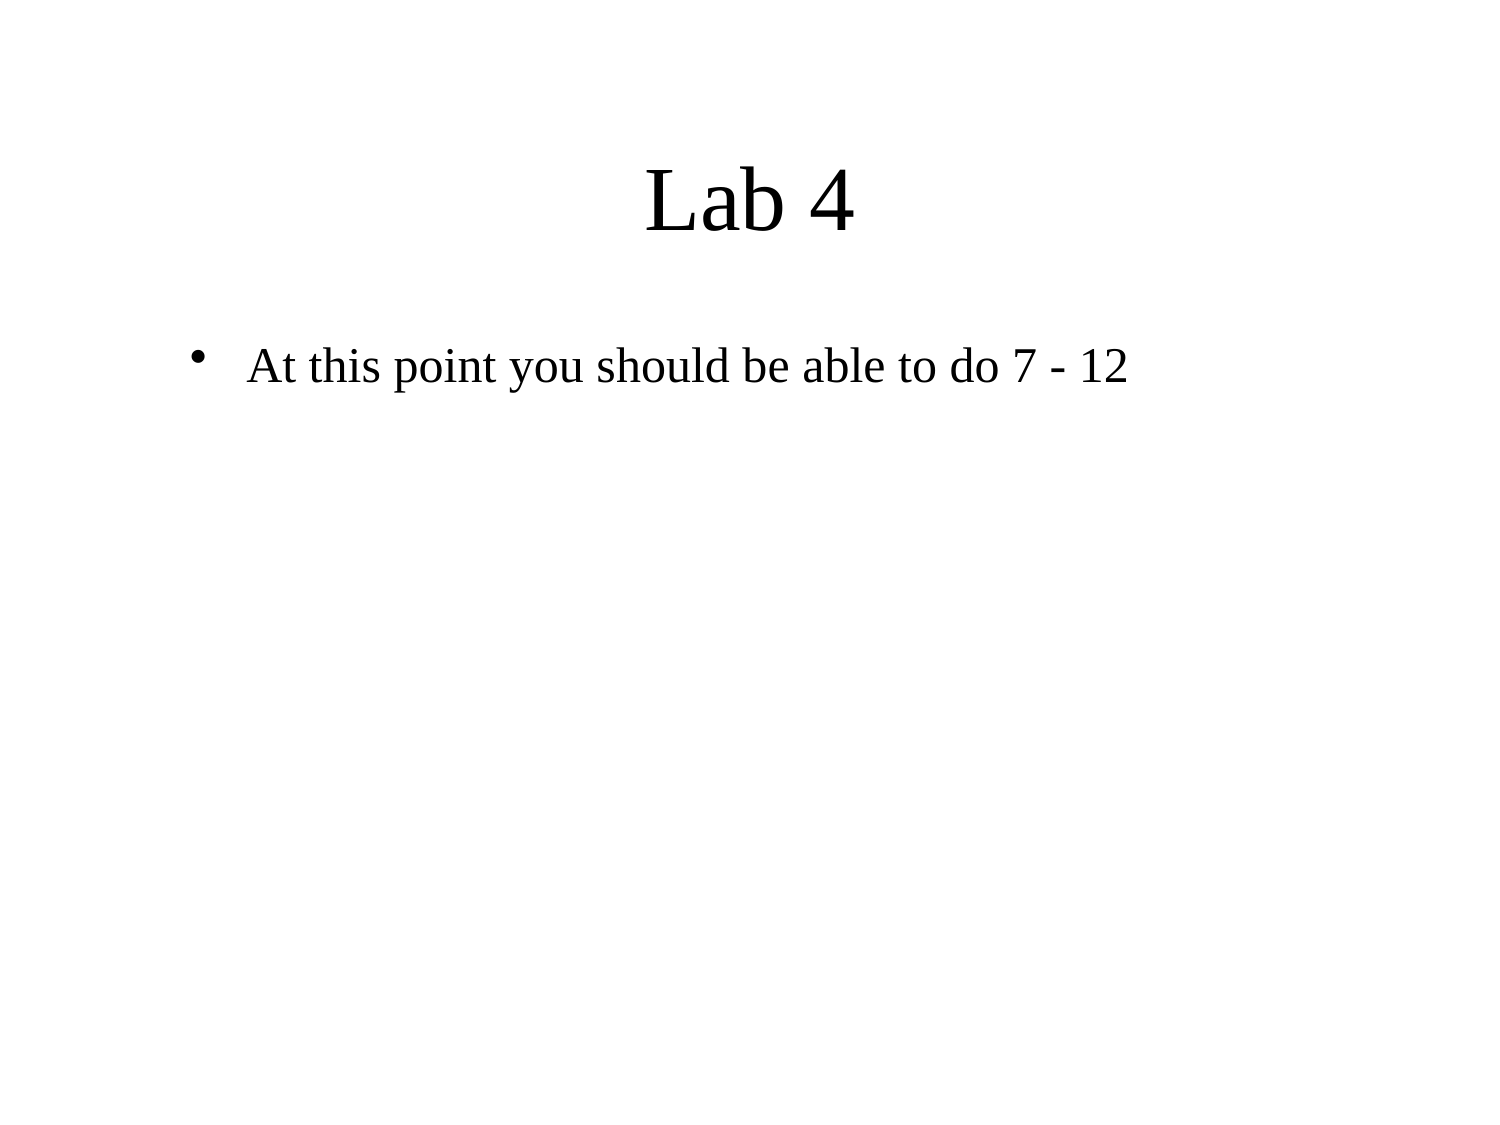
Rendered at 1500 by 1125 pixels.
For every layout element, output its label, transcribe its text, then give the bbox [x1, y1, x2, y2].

list At this point you should be able to do 7 - 12 [174, 324, 1413, 1063]
title Lab 4 [112, 99, 1388, 288]
